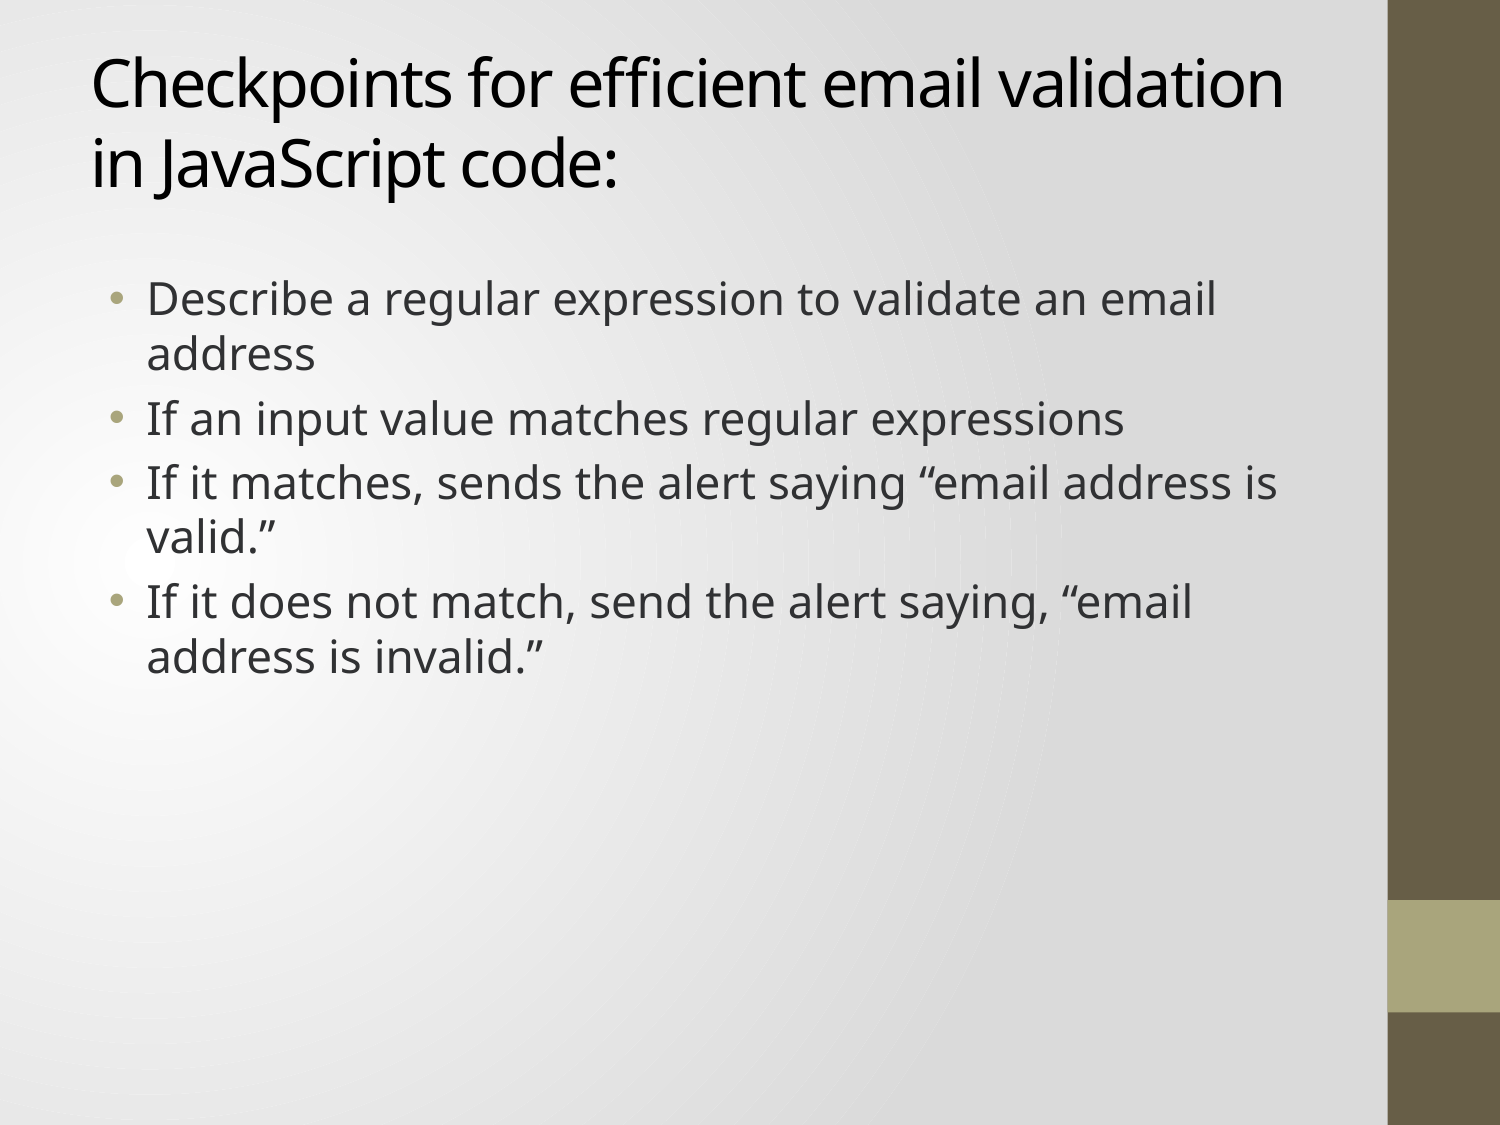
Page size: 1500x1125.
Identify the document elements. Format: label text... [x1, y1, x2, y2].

list Describe a regular expression to validate an email address If an input value matches regular expressions If it matches, sends the alert saying “email address is valid.” If it does not match, send the alert saying, “email address is invalid.” [75, 262, 1325, 1050]
title Checkpoints for efficient email validation in JavaScript code: [75, 45, 1325, 233]
